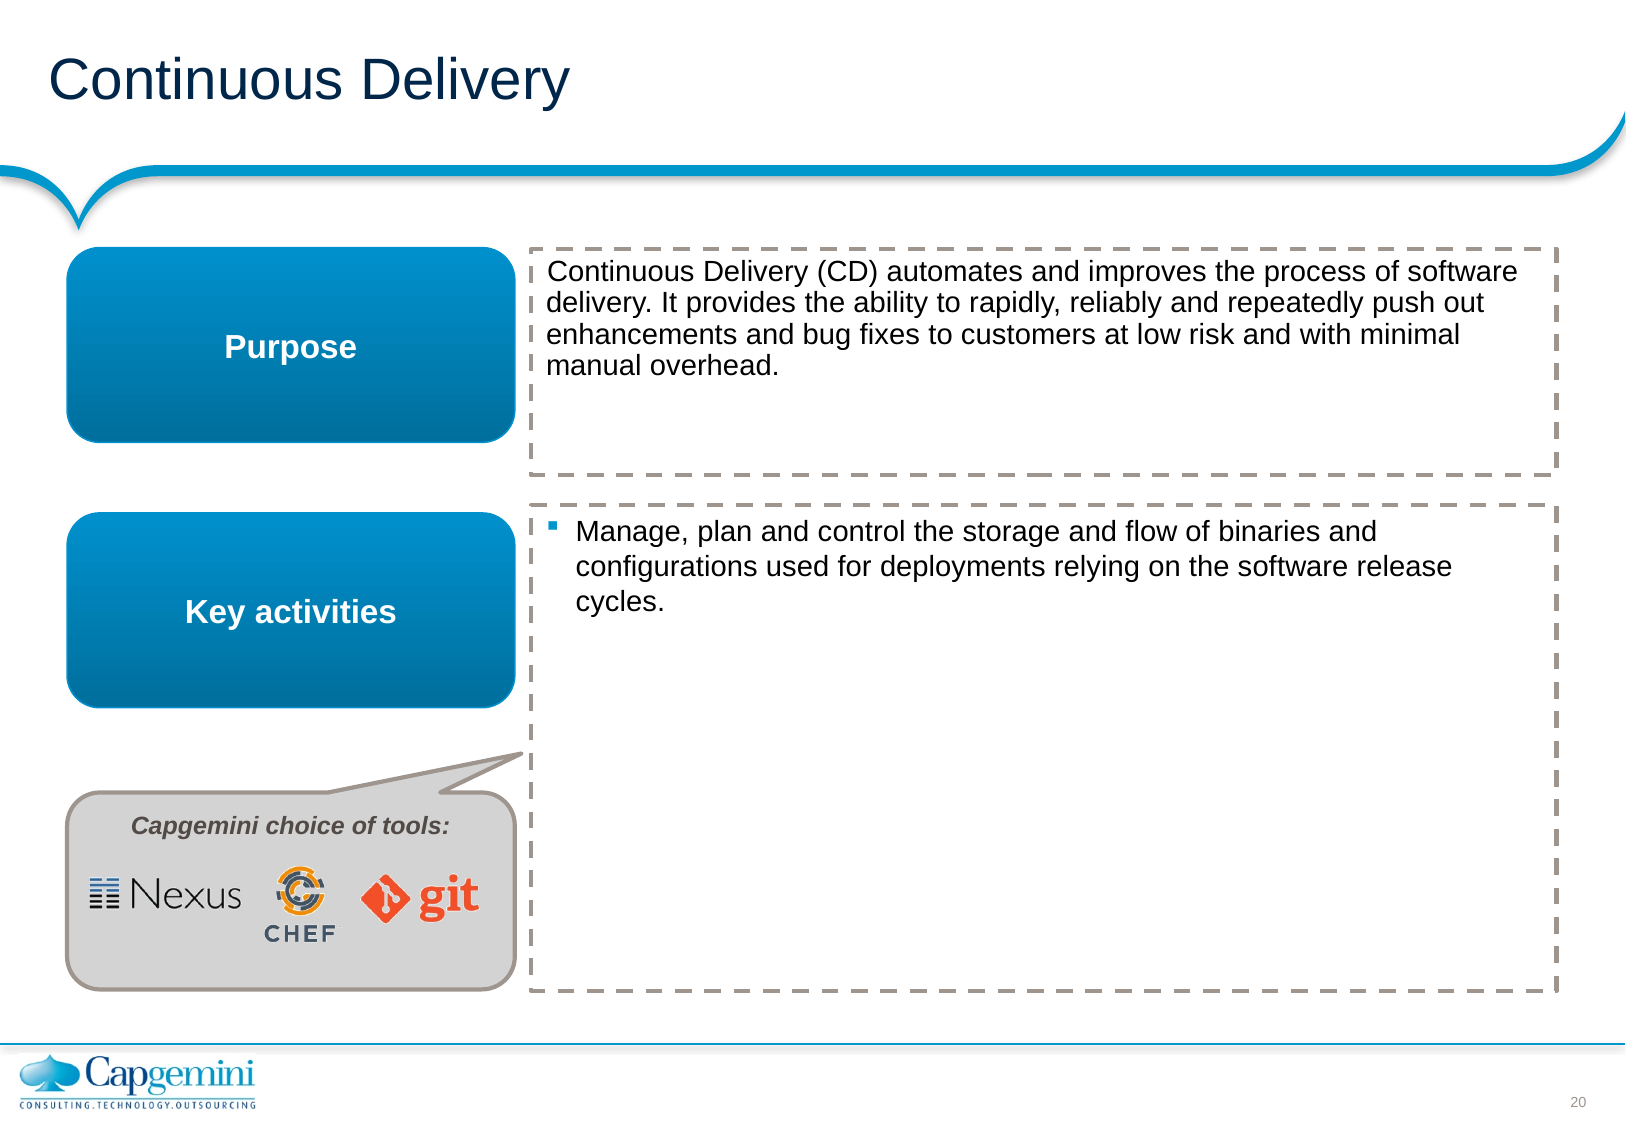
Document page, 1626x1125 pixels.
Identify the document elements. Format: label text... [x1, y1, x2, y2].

text_box Key activities [67, 512, 515, 708]
title Continuous Delivery [0, 0, 1625, 165]
picture [19, 1053, 256, 1110]
text_box Manage, plan and control the storage and flow of binaries and configurations used for deployments relying on the software release cycles. [529, 503, 1559, 993]
text_box Capgemini choice of tools: [64, 751, 524, 992]
text_box Continuous Delivery (CD) automates and improves the process of software delivery. It provides the ability to rapidly, reliably and repeatedly push out enhancements and bug fixes to customers at low risk and with minimal manual overhead. [529, 247, 1559, 477]
text_box Purpose [67, 247, 515, 443]
picture [73, 824, 498, 963]
